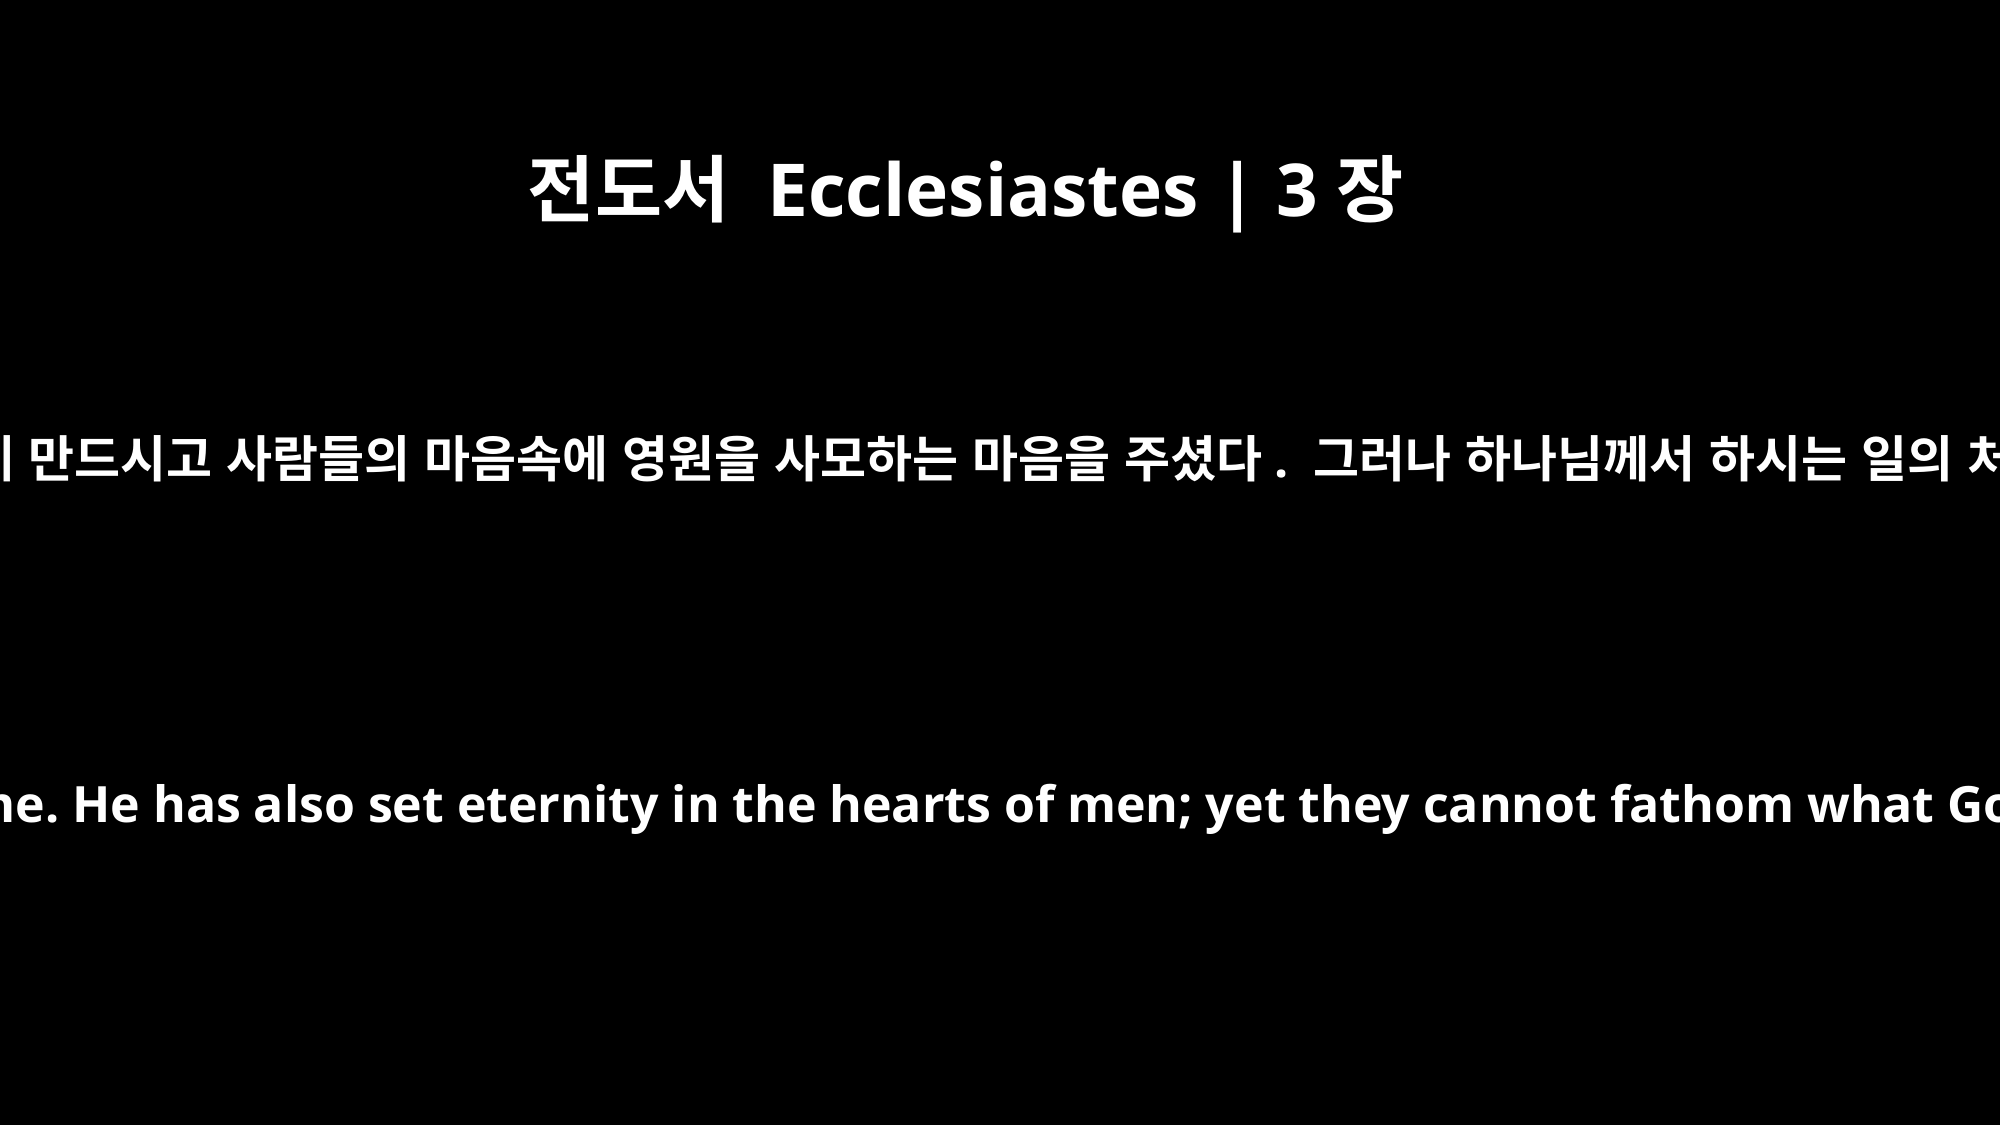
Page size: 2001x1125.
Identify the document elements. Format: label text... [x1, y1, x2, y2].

text_box He has made everything beautiful in its time. He has also set eternity in the hearts of men; yet they cannot fathom what God has done from beginning to end. [0, 764, 2000, 840]
text_box 전도서 Ecclesiastes | 3장 [513, 136, 1419, 239]
text_box 11 하나님은 모든 것을 그분의 때에 아름답게 만드시고 사람들의 마음속에 영원을 사모하는 마음을 주셨다. 그러나 하나님께서 하시는 일의 처음과 끝을 다 알지는 못하게 하셨다. [0, 359, 2000, 495]
